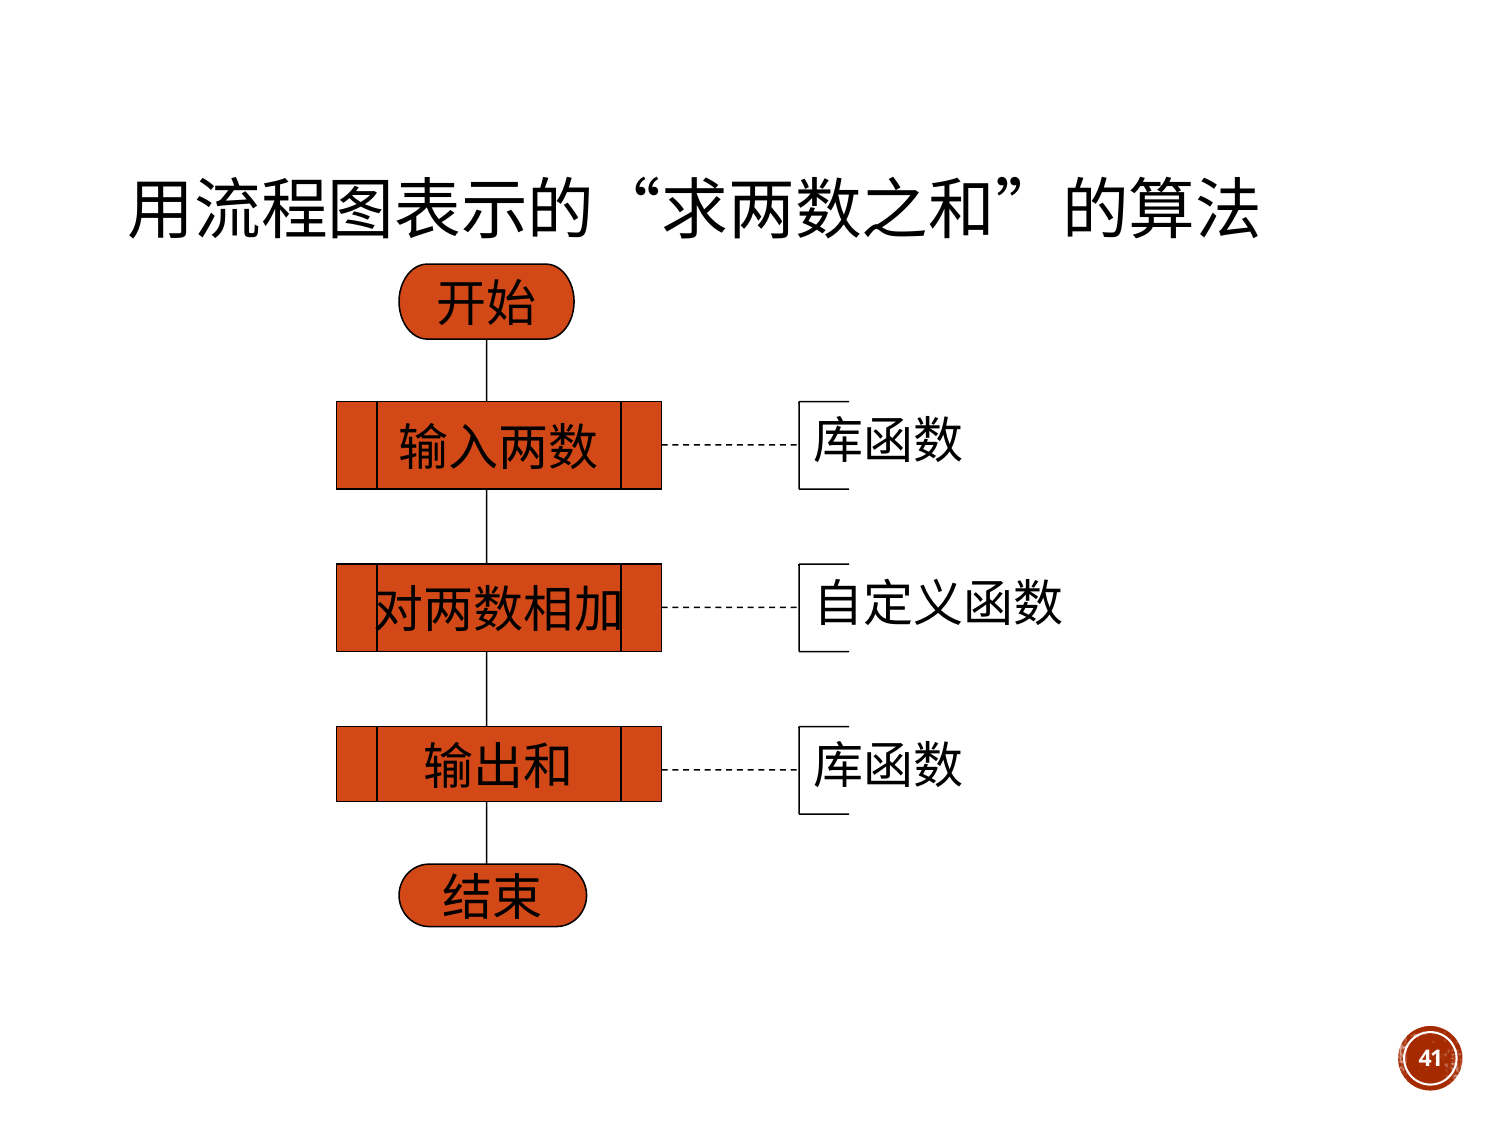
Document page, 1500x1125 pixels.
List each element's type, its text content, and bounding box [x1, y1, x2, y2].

title 用流程图表示的“求两数之和”的算法 [112, 79, 1388, 344]
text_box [338, 266, 1086, 924]
slide_number 41 [1391, 1028, 1471, 1089]
